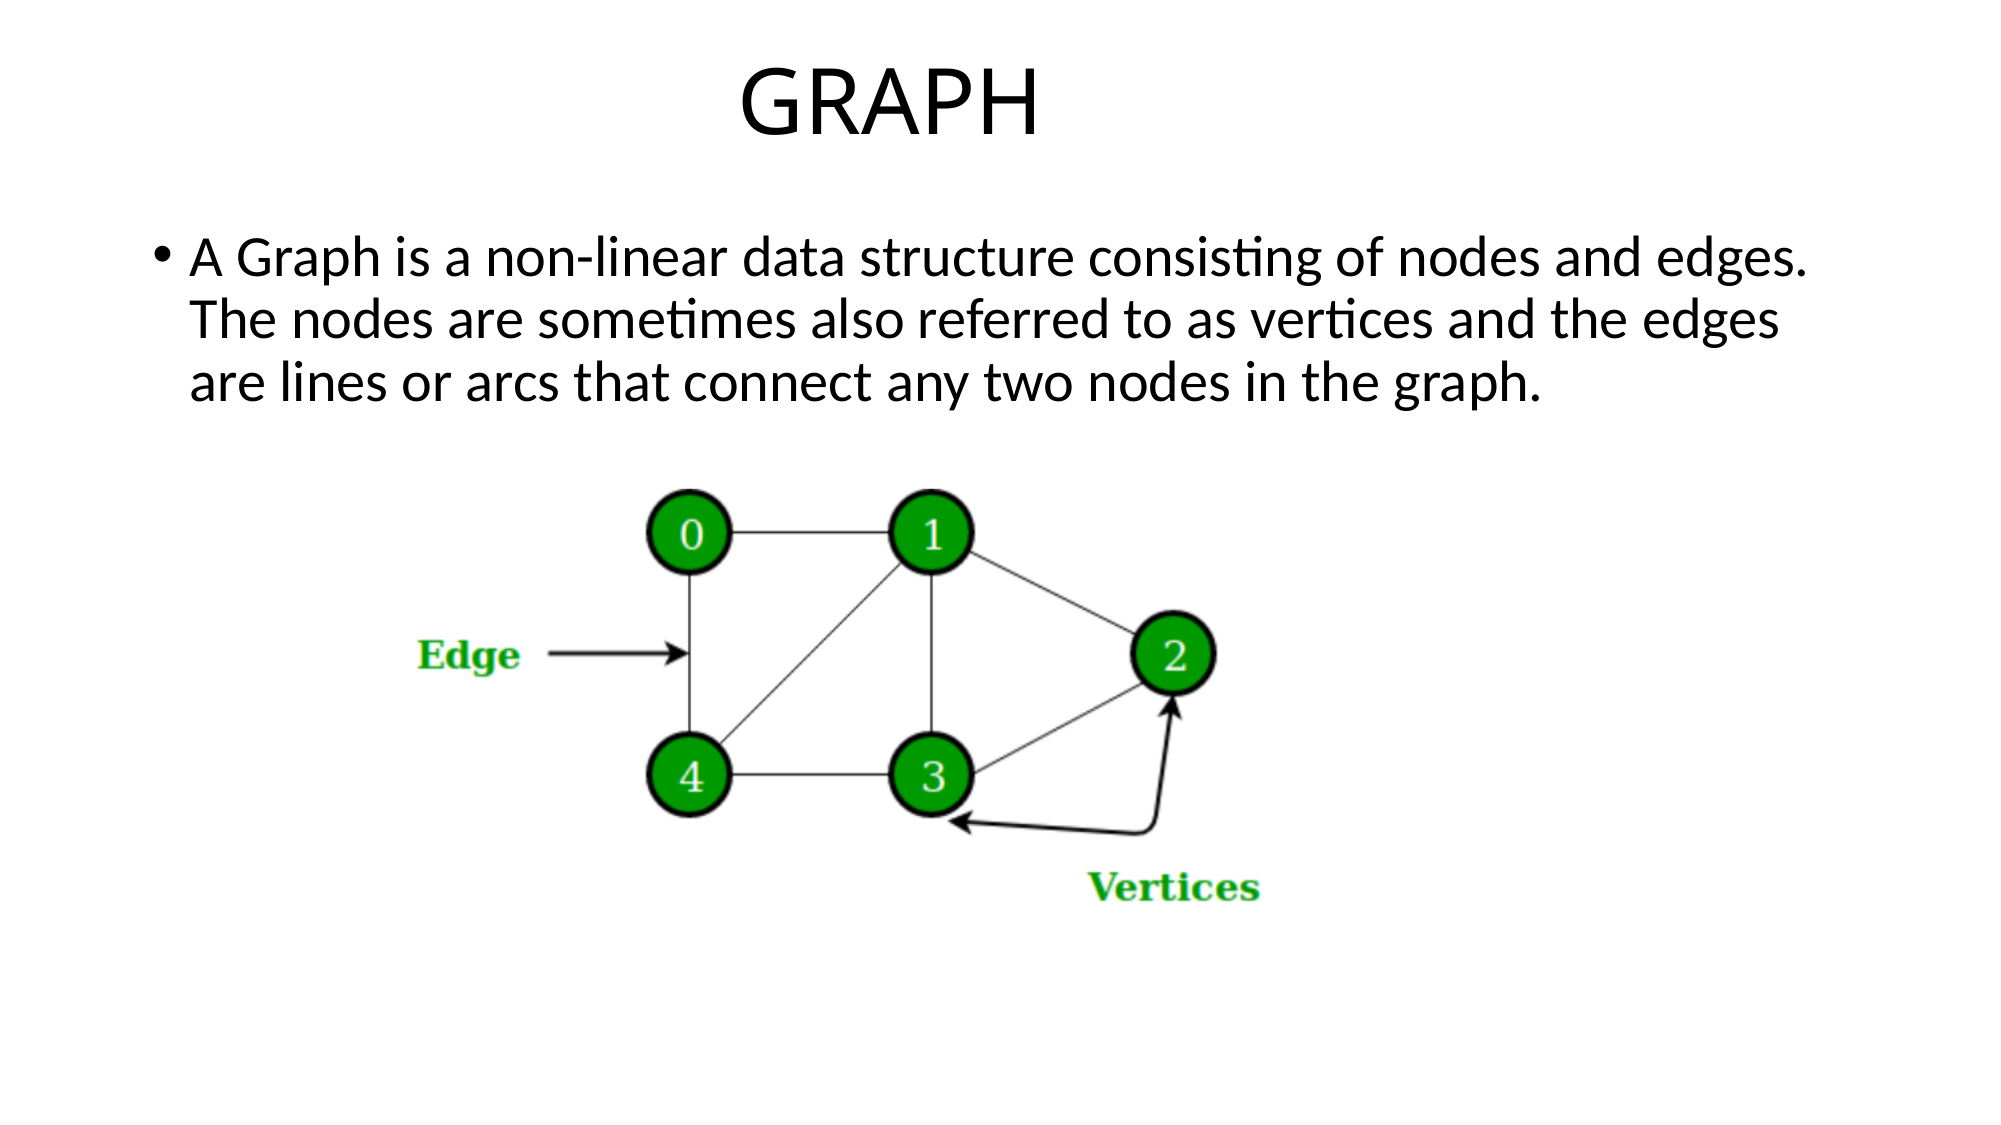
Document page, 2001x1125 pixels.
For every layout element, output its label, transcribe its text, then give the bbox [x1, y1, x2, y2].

title GRAPH [722, 43, 1138, 167]
picture [365, 442, 1399, 964]
list A Graph is a non-linear data structure consisting of nodes and edges. The nodes are sometimes also referred to as vertices and the edges are lines or arcs that connect any two nodes in the graph. [137, 218, 1863, 1014]
